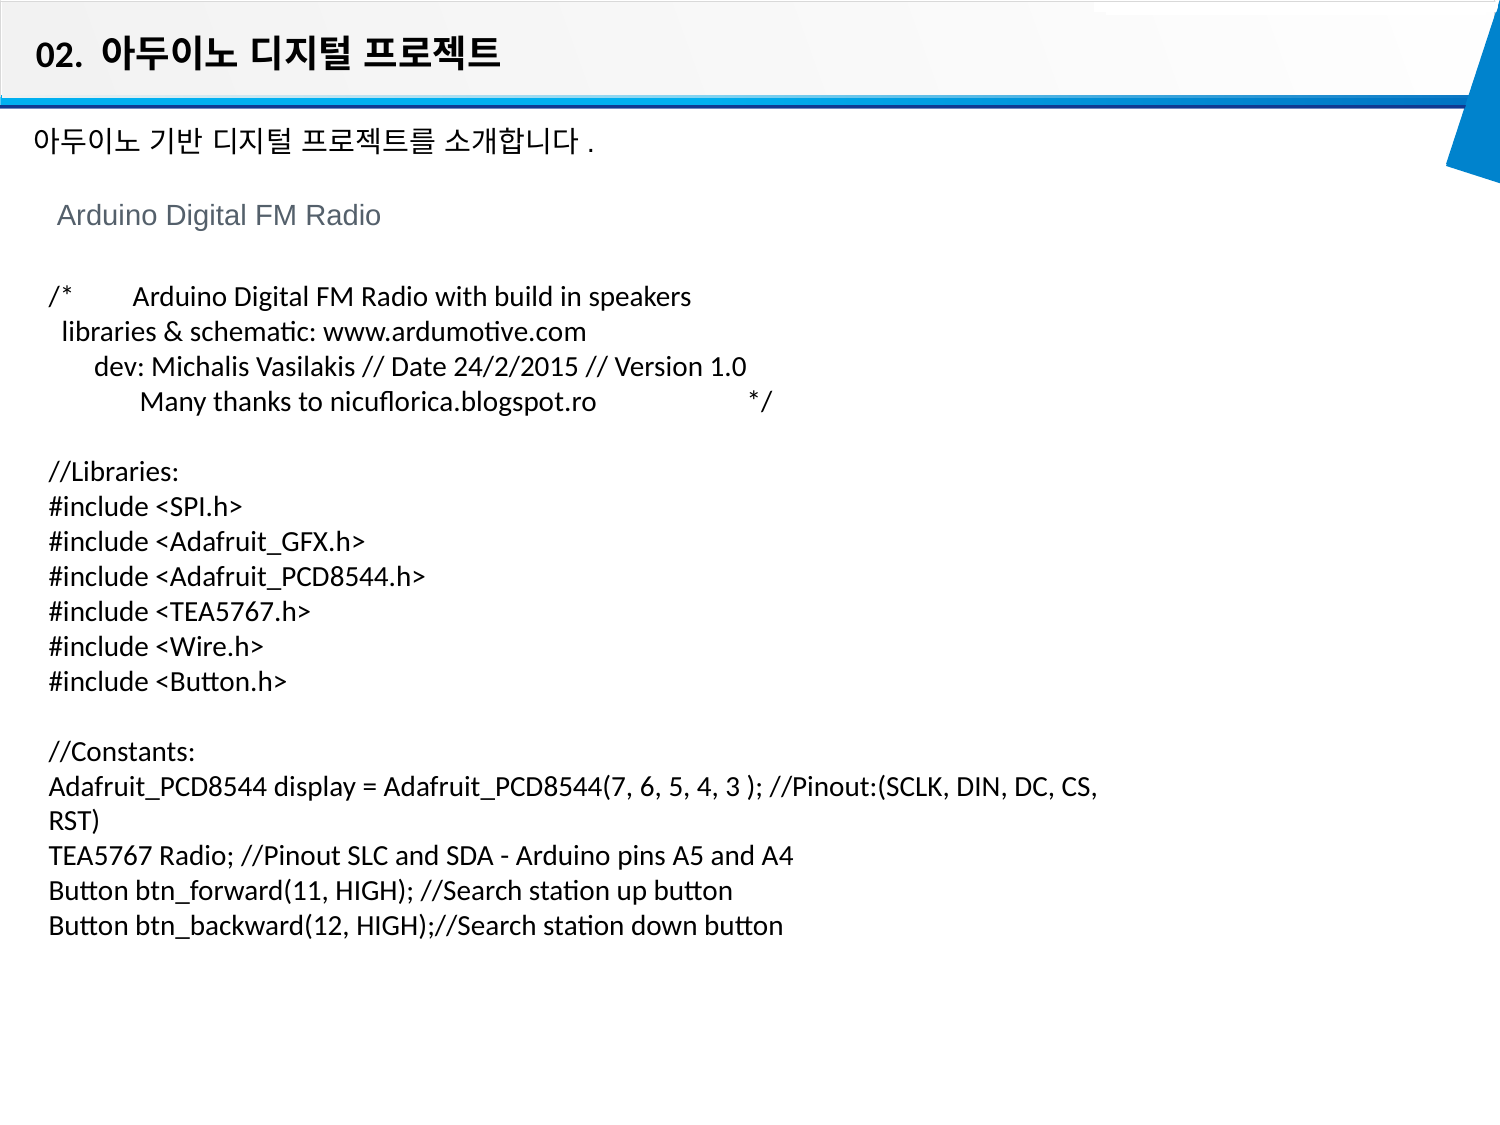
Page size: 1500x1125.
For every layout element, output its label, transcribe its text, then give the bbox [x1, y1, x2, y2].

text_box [1446, 1, 1500, 184]
text_box 아두이노 기반 디지털 프로젝트를 소개합니다. [33, 123, 1426, 159]
text_box Arduino Digital FM Radio [42, 189, 397, 239]
text_box /* Arduino Digital FM Radio with build in speakers libraries & schematic: www.ardumotive.com dev: Michalis Vasilakis // Date 24/2/2015 // Version 1.0 Many thanks to nicuflorica.blogspot.ro */ //Libraries: #include <SPI.h> #include <Adafruit_GFX.h> #include <Adafruit_PCD8544.h> #include <TEA5767.h> #include <Wire.h> #include <Button.h> //Constants: Adafruit_PCD8544 display = Adafruit_PCD8544(7, 6, 5, 4, 3 ); //Pinout:(SCLK, DIN, DC, CS, RST) TEA5767 Radio; //Pinout SLC and SDA - Arduino pins A5 and A4 Button btn_forward(11, HIGH); //Search station up button Button btn_backward(12, HIGH);//Search station down button [33, 269, 1149, 984]
text_box 02. 아두이노 디지털 프로젝트 [21, 22, 517, 83]
